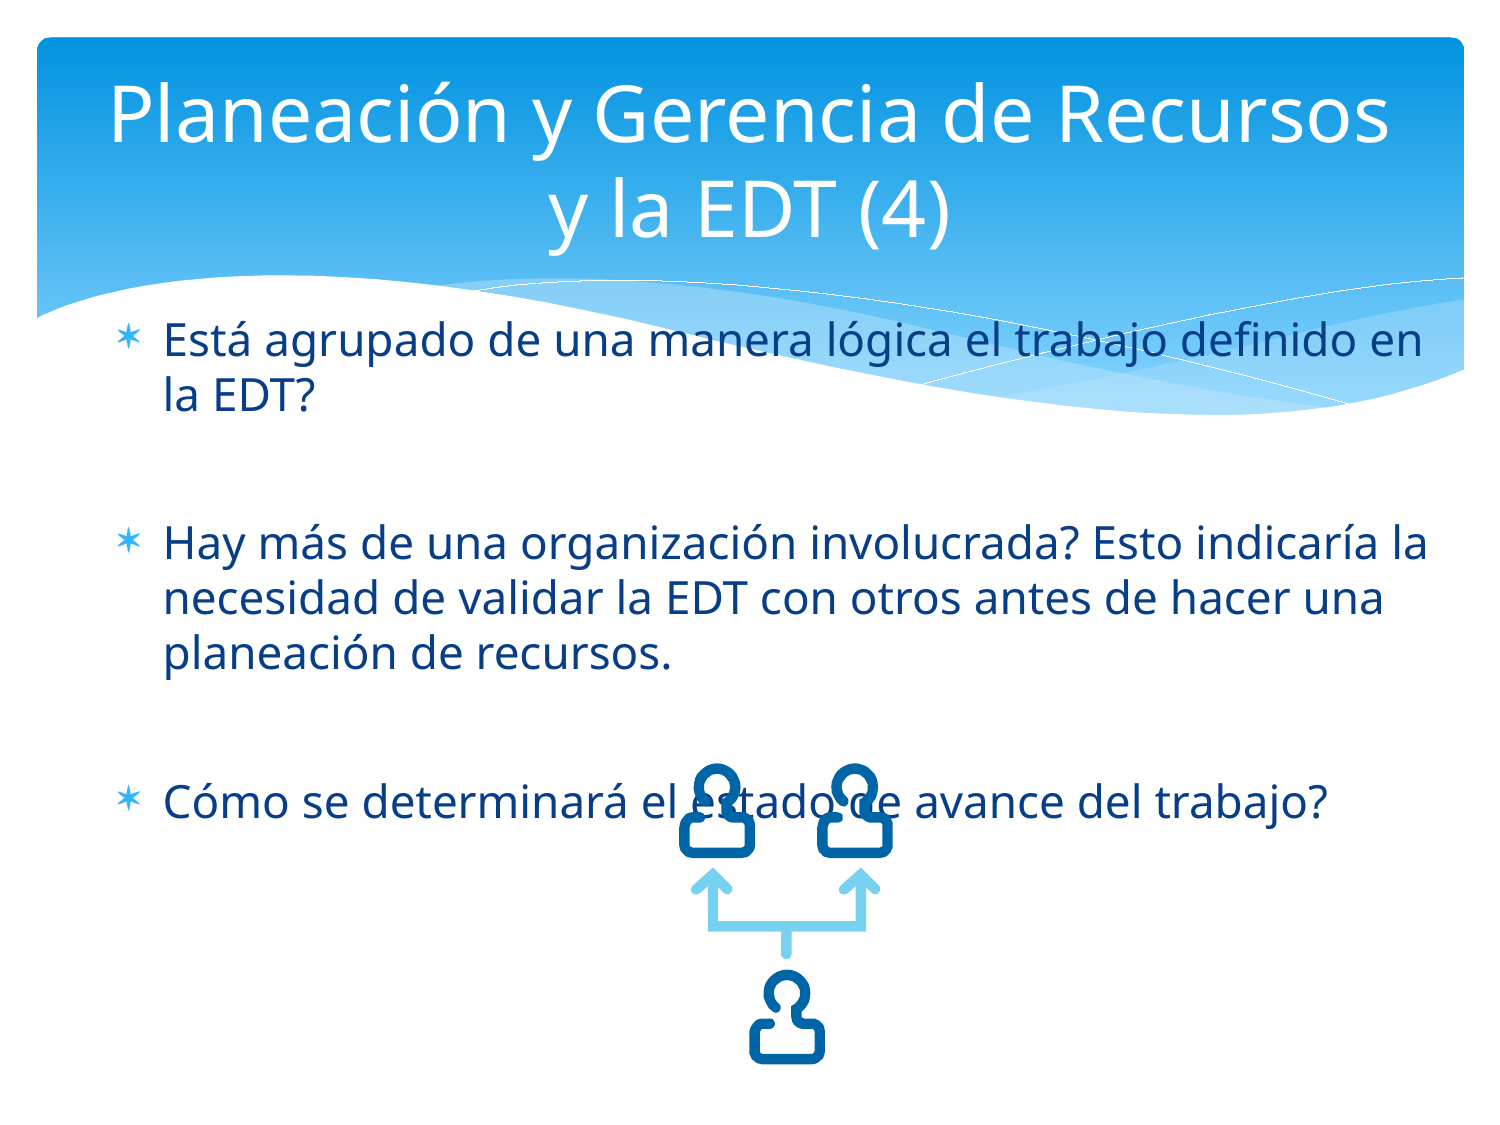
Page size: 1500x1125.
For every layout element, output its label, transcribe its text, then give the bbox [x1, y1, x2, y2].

title Planeación y Gerencia de Recursos y la EDT (4) [75, 55, 1425, 261]
list Está agrupado de una manera lógica el trabajo definido en la EDT? Hay más de una organización involucrada? Esto indicaría la necesidad de validar la EDT con otros antes de hacer una planeación de recursos. Cómo se determinará el estado de avance del trabajo? [53, 302, 1449, 1024]
picture [678, 762, 893, 1065]
